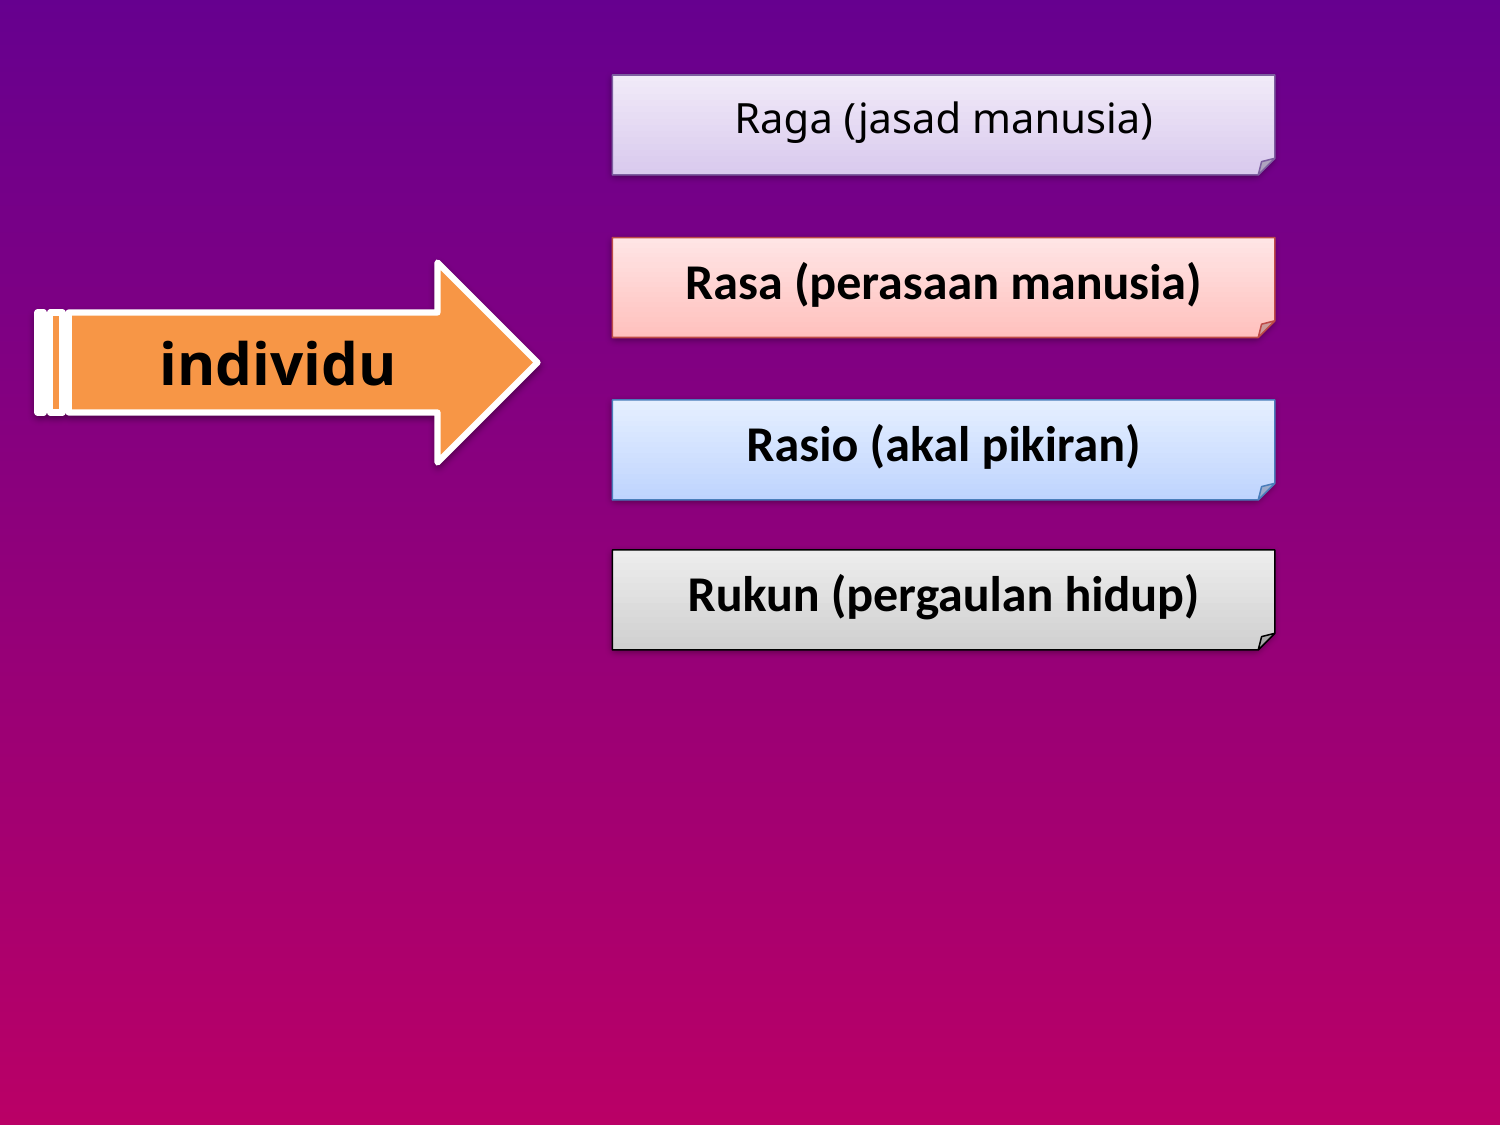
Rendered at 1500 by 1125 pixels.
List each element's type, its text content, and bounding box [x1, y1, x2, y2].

text_box Rasio (akal pikiran) [611, 399, 1276, 501]
text_box Rukun (pergaulan hidup) [611, 549, 1276, 651]
text_box Raga (jasad manusia) [611, 74, 1276, 176]
text_box Rasa (perasaan manusia) [611, 236, 1276, 339]
text_box individu [34, 259, 541, 466]
